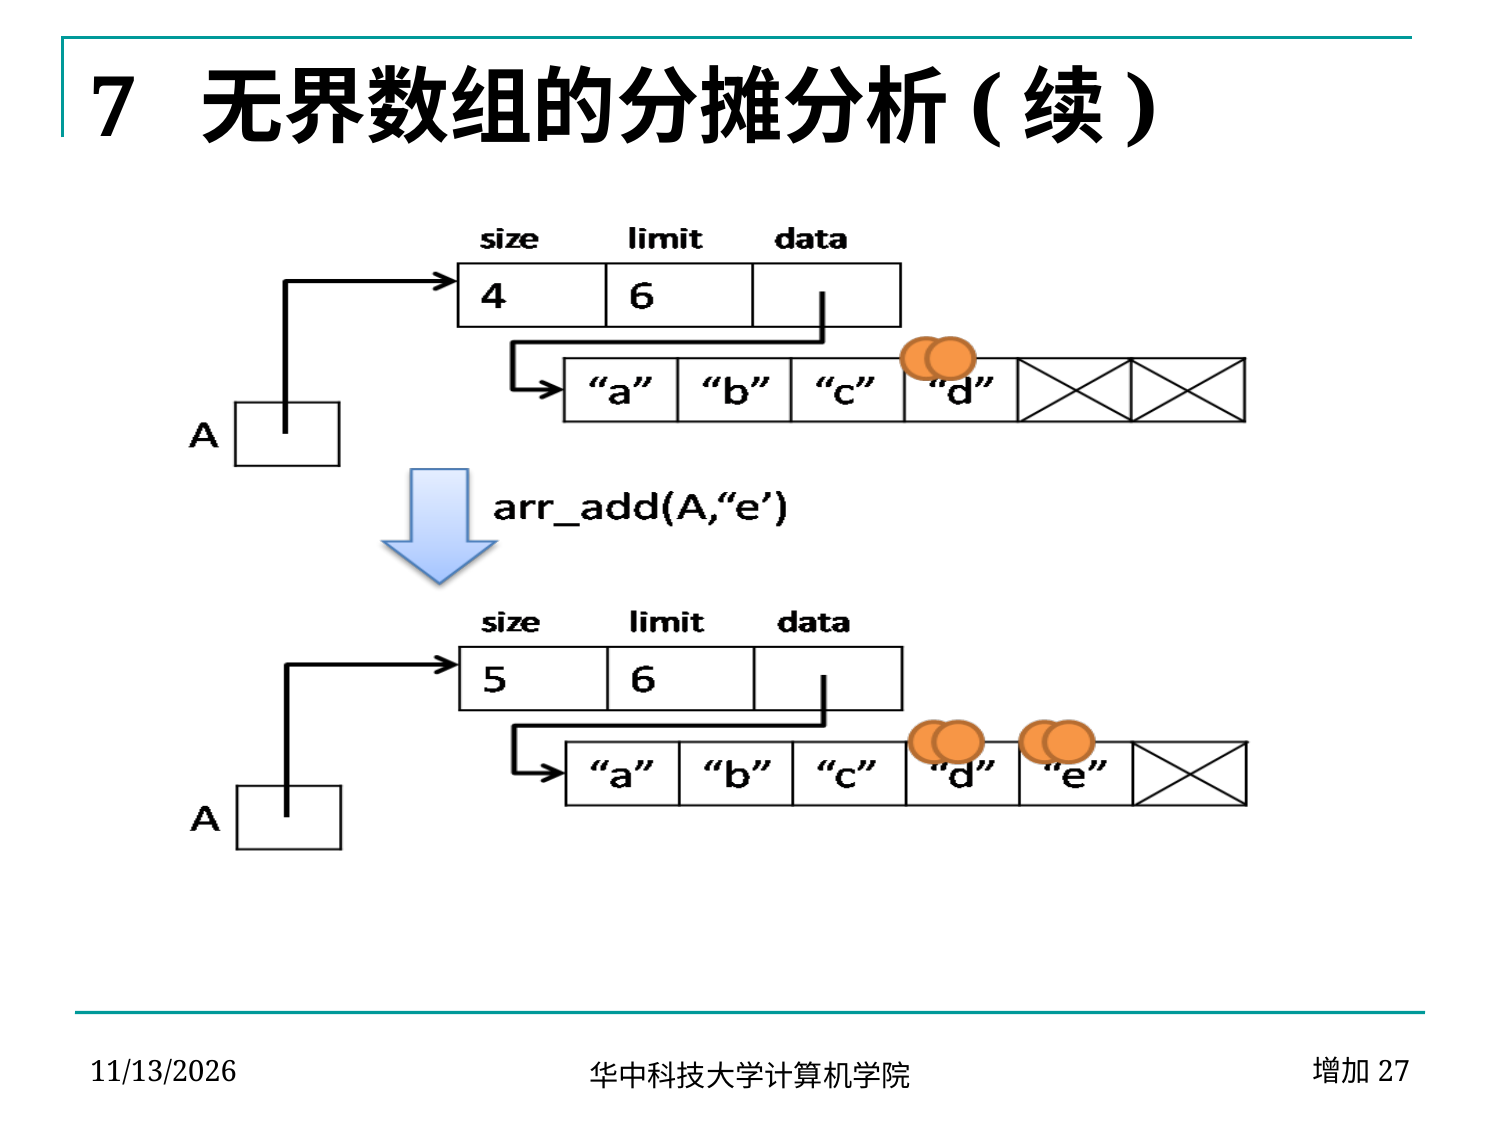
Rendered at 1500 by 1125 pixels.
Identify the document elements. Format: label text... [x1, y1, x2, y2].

title 7 无界数组的分摊分析(续) [75, 45, 1425, 175]
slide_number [75, 1024, 425, 1100]
picture [149, 199, 1263, 862]
footer 华中科技大学计算机学院 [512, 1025, 988, 1100]
slide_number 增加27 [1074, 1024, 1425, 1100]
